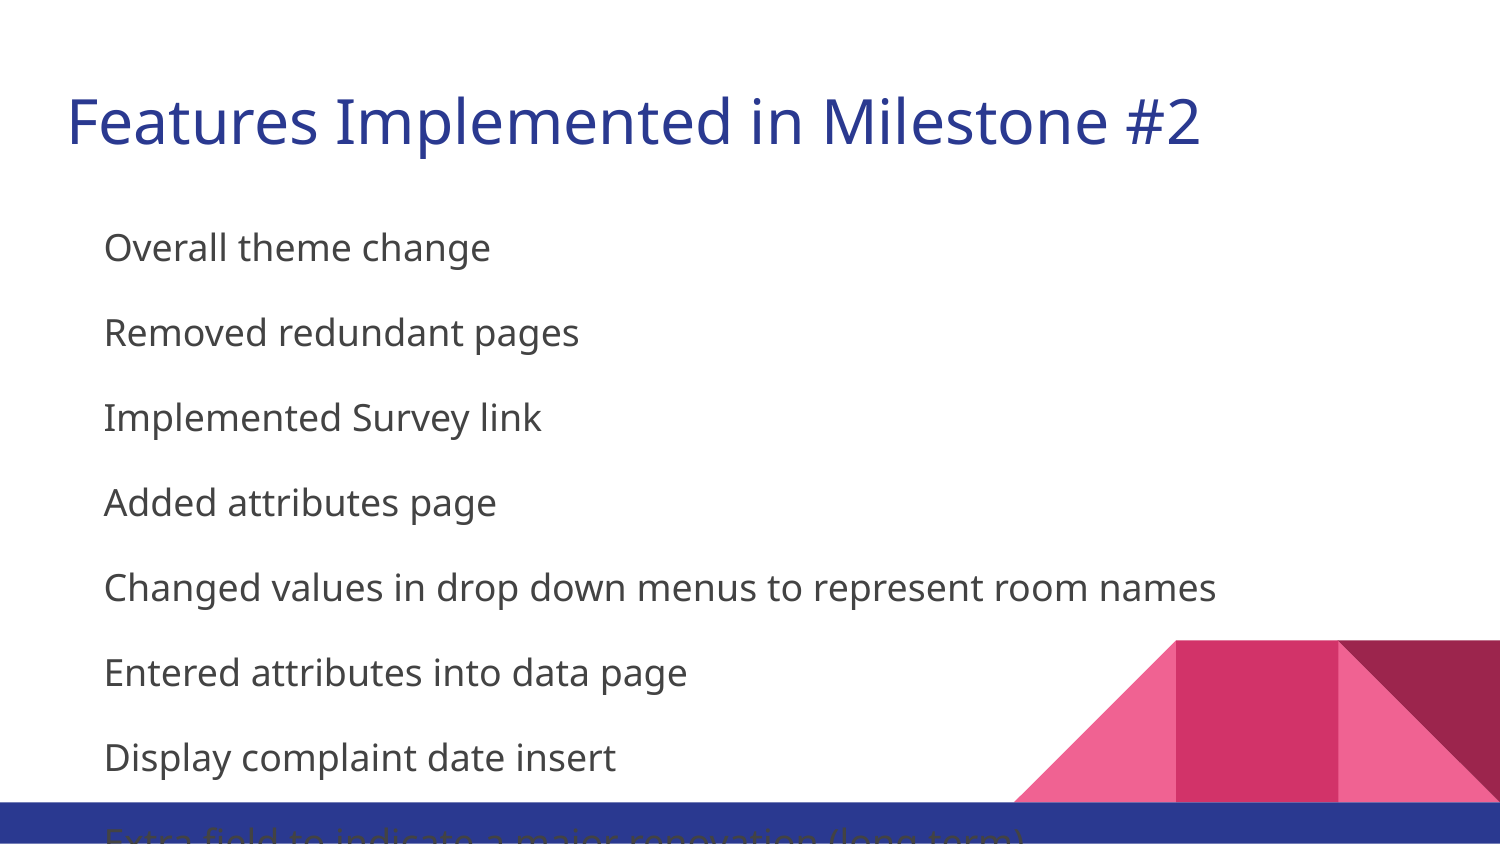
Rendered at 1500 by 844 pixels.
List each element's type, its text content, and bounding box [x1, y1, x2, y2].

title Features Implemented in Milestone #2 [51, 67, 1449, 167]
list Overall theme change Removed redundant pages Implemented Survey link Added attributes page Changed values in drop down menus to represent room names Entered attributes into data page Display complaint date insert Extra field to indicate a major renovation (long term) [51, 201, 1449, 750]
